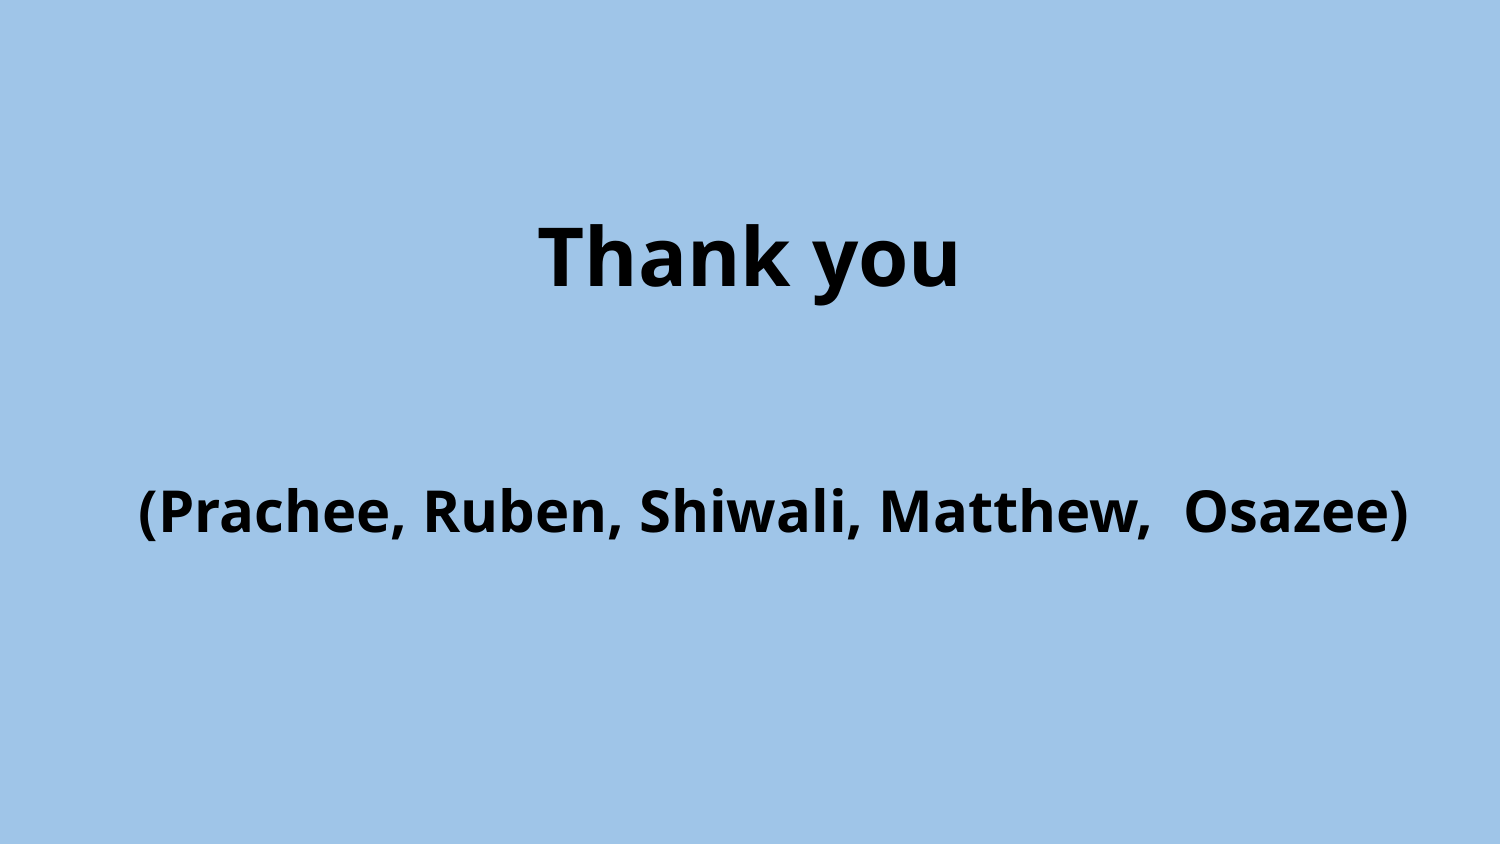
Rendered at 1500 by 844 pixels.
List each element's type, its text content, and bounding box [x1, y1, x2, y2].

title Thank you [51, 72, 1449, 320]
list (Prachee, Ruben, Shiwali, Matthew, Osazee) [43, 362, 1442, 633]
